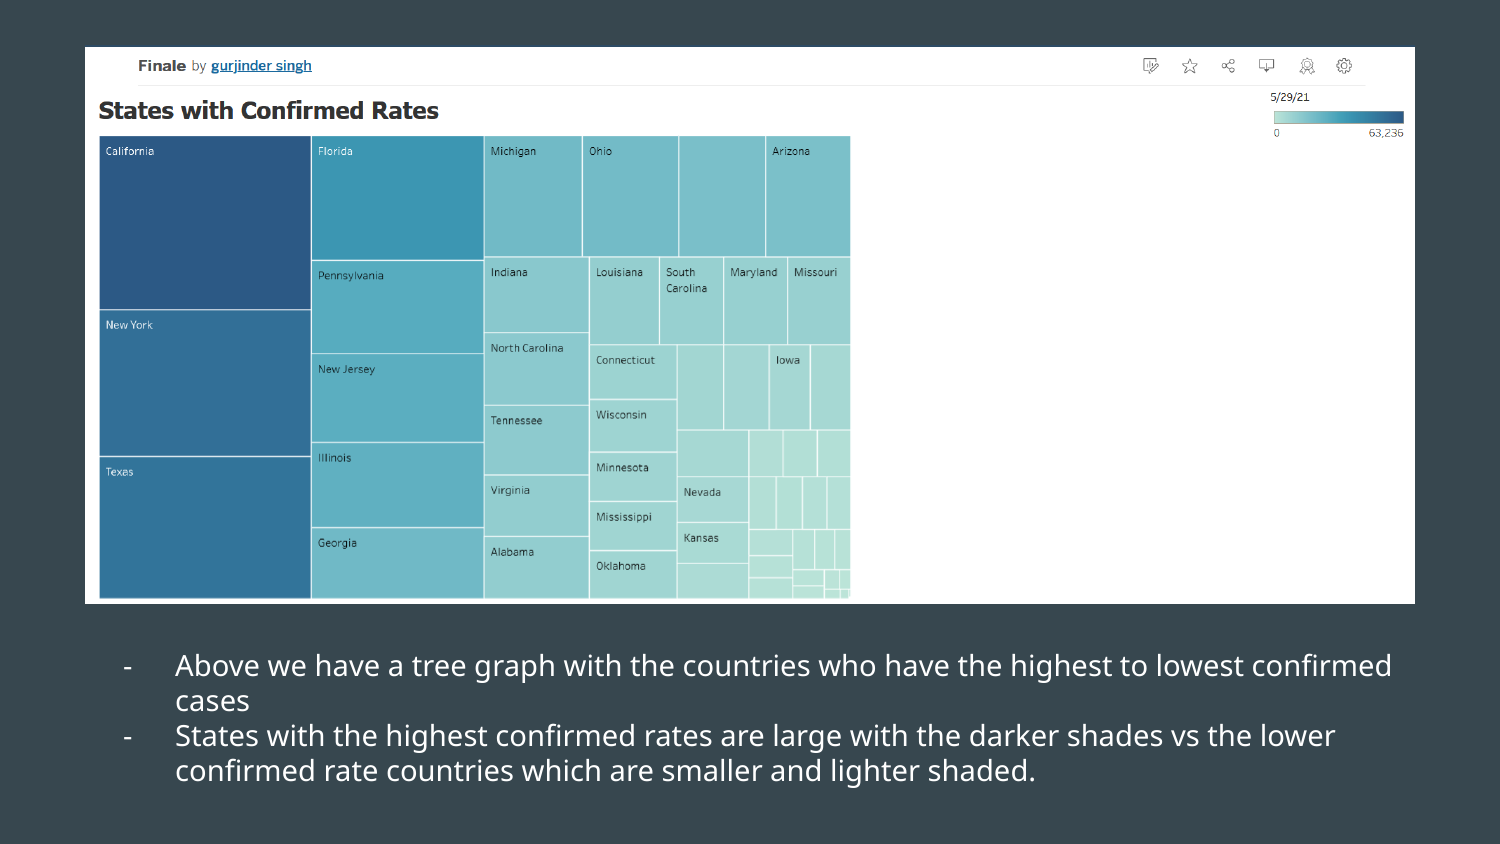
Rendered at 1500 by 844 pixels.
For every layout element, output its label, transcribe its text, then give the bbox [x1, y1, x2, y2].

picture [84, 45, 1415, 605]
text_box Above we have a tree graph with the countries who have the highest to lowest confirmed cases States with the highest confirmed rates are large with the darker shades vs the lower confirmed rate countries which are smaller and lighter shaded. [85, 632, 1415, 838]
